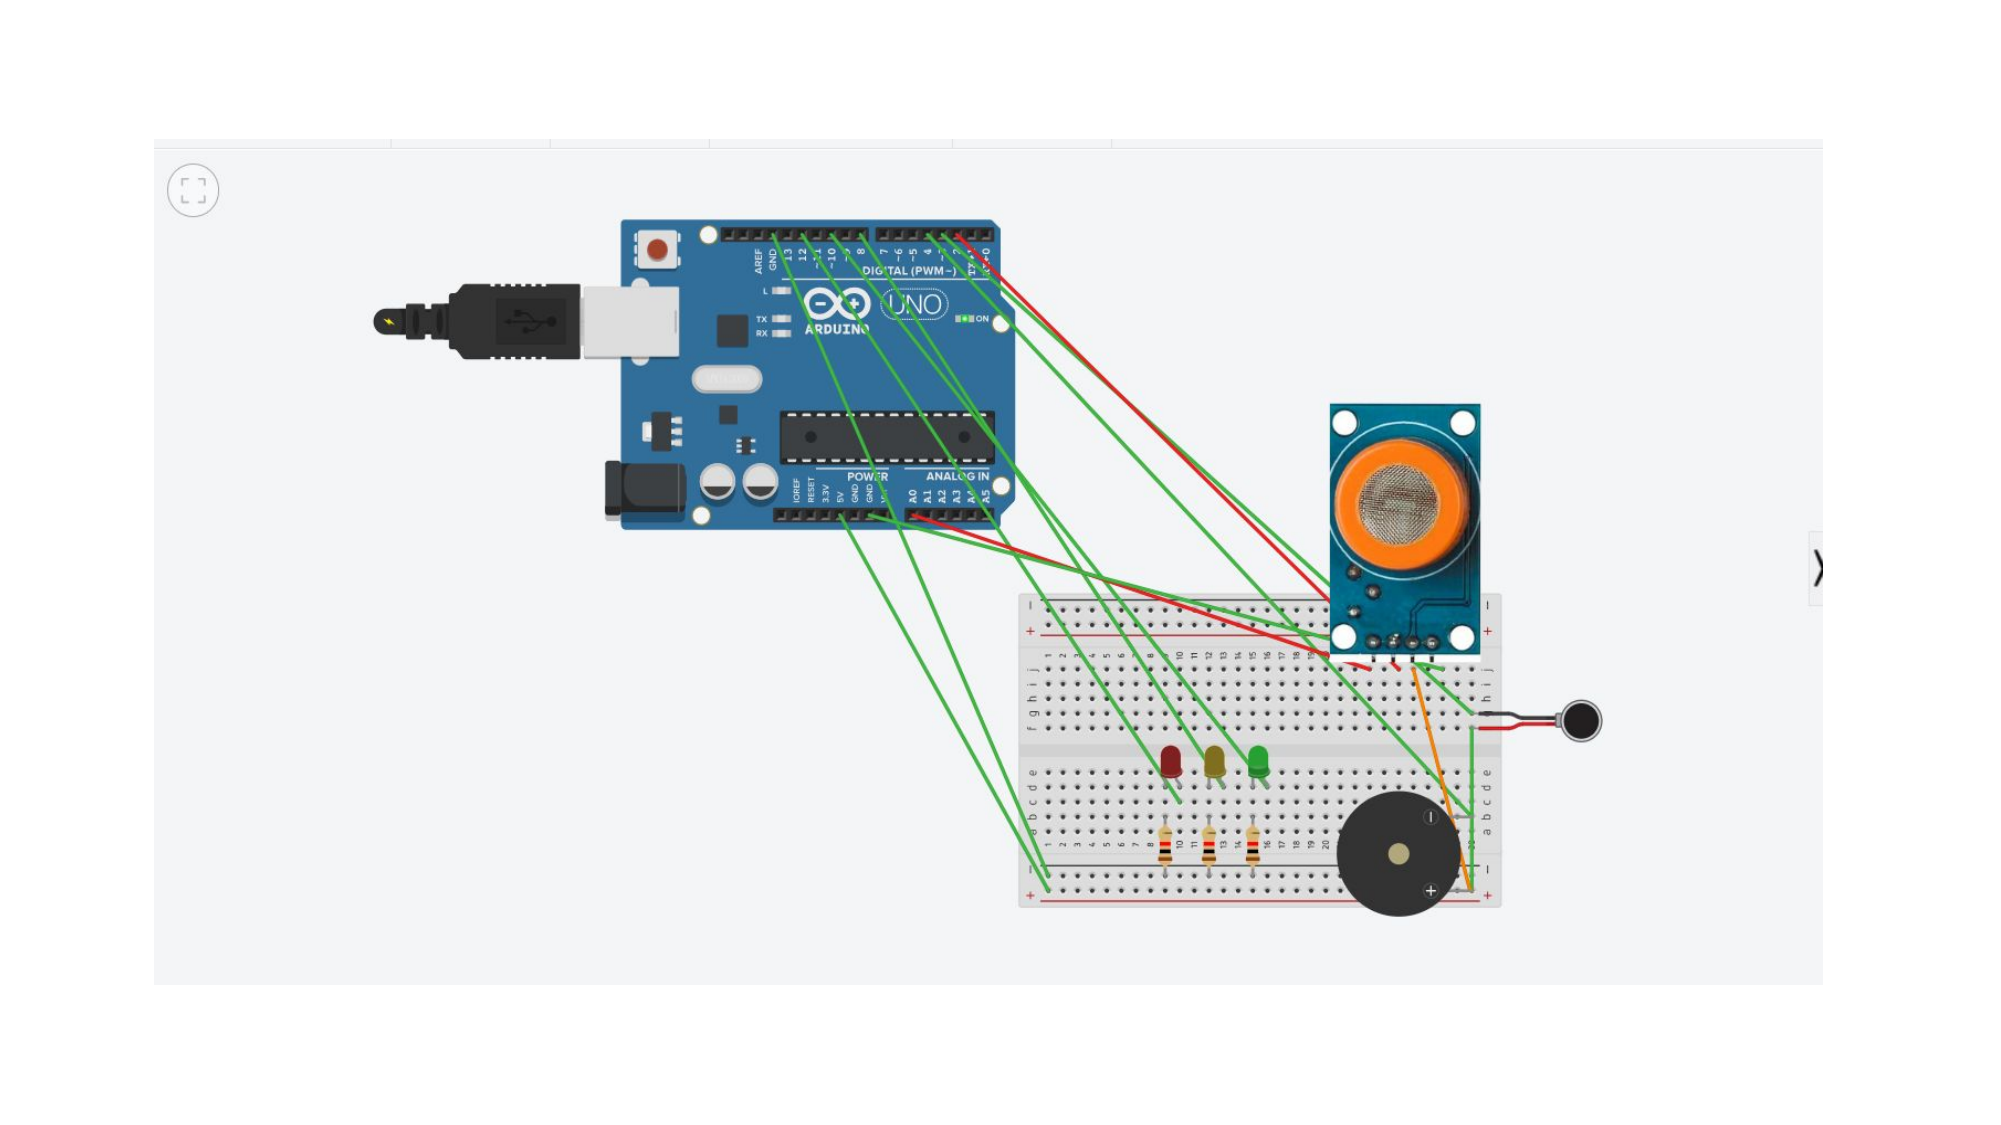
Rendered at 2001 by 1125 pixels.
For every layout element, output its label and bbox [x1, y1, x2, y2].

picture [154, 139, 1823, 986]
